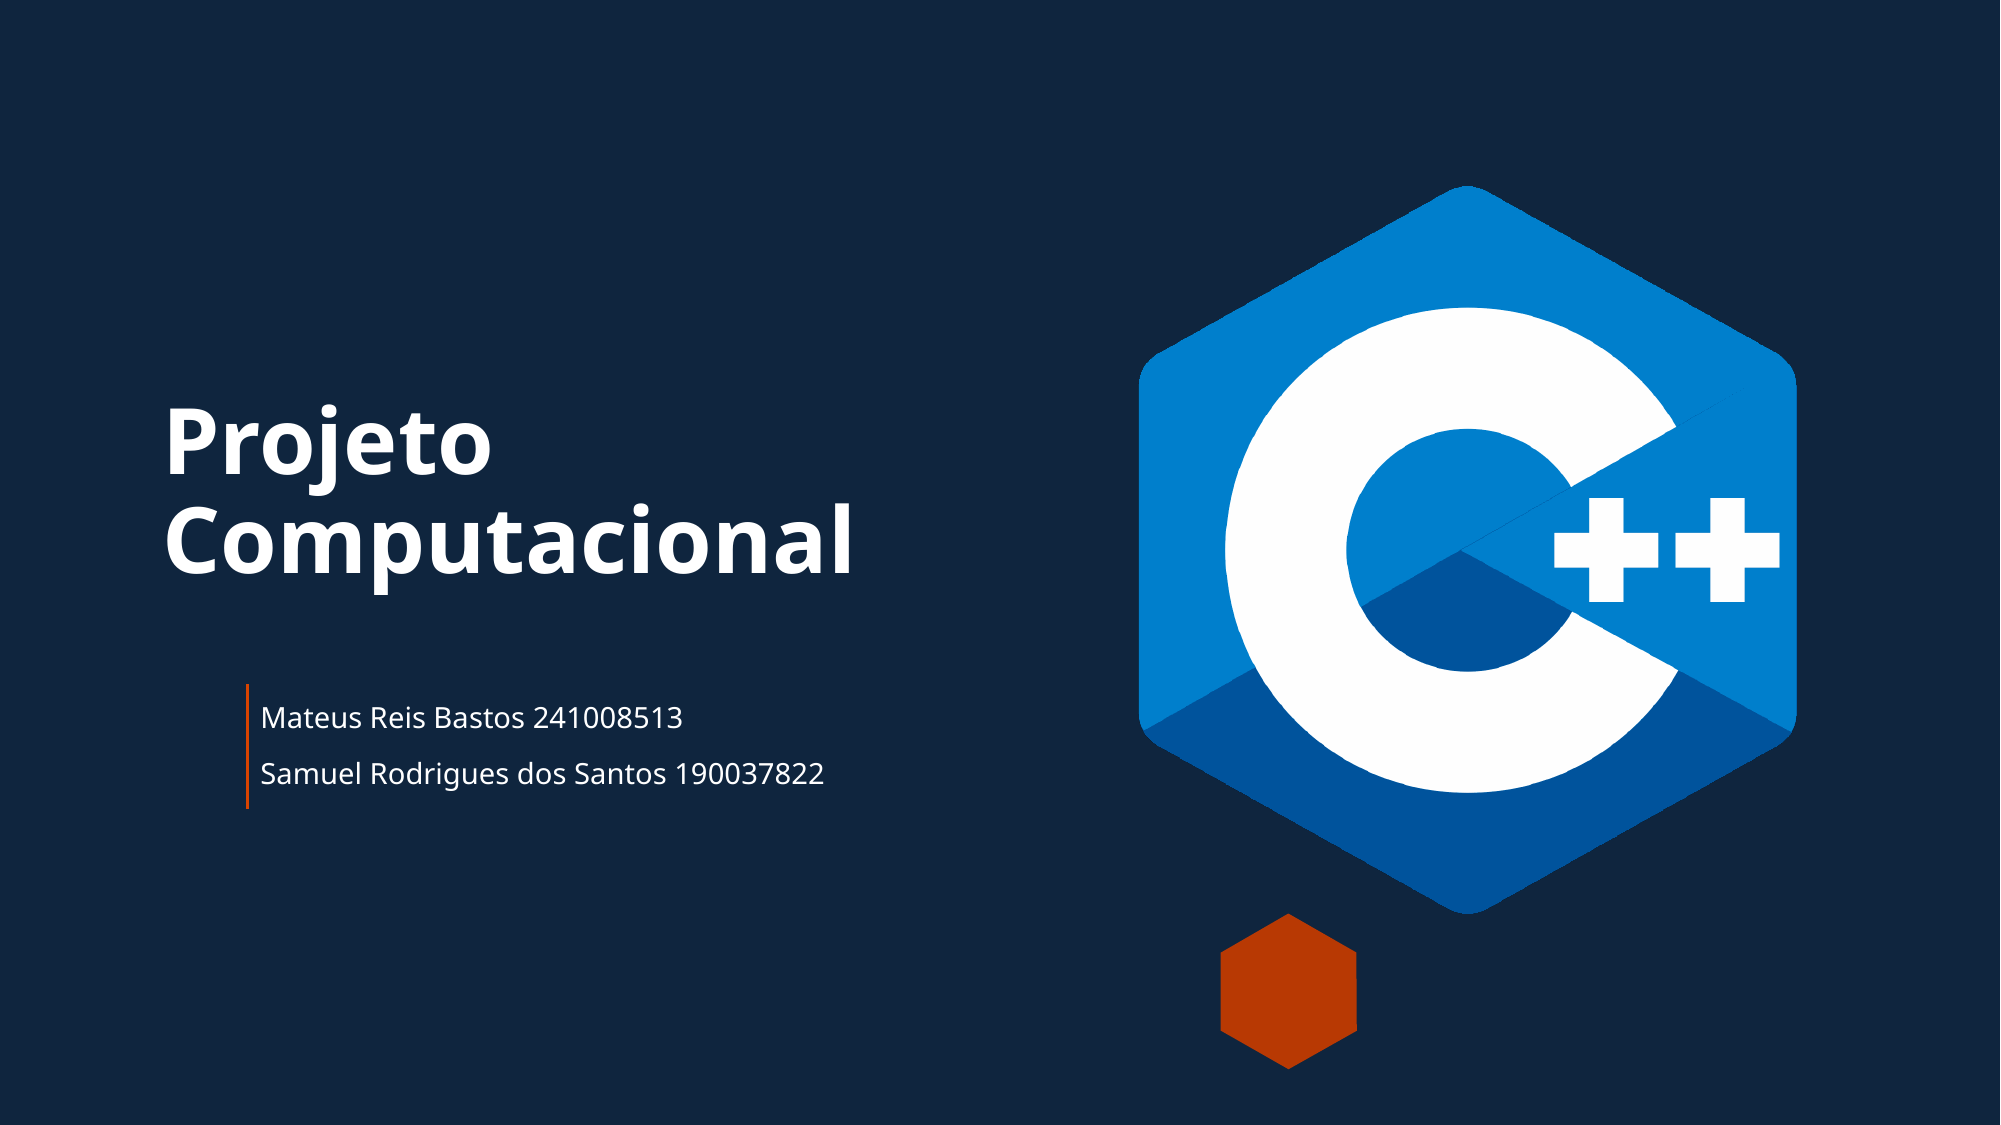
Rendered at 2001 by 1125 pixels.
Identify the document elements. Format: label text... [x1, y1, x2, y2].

list Mateus Reis Bastos 241008513 Samuel Rodrigues dos Santos 190037822 [245, 691, 894, 840]
picture [1105, 134, 1829, 966]
title Projeto Computacional [147, 325, 991, 664]
